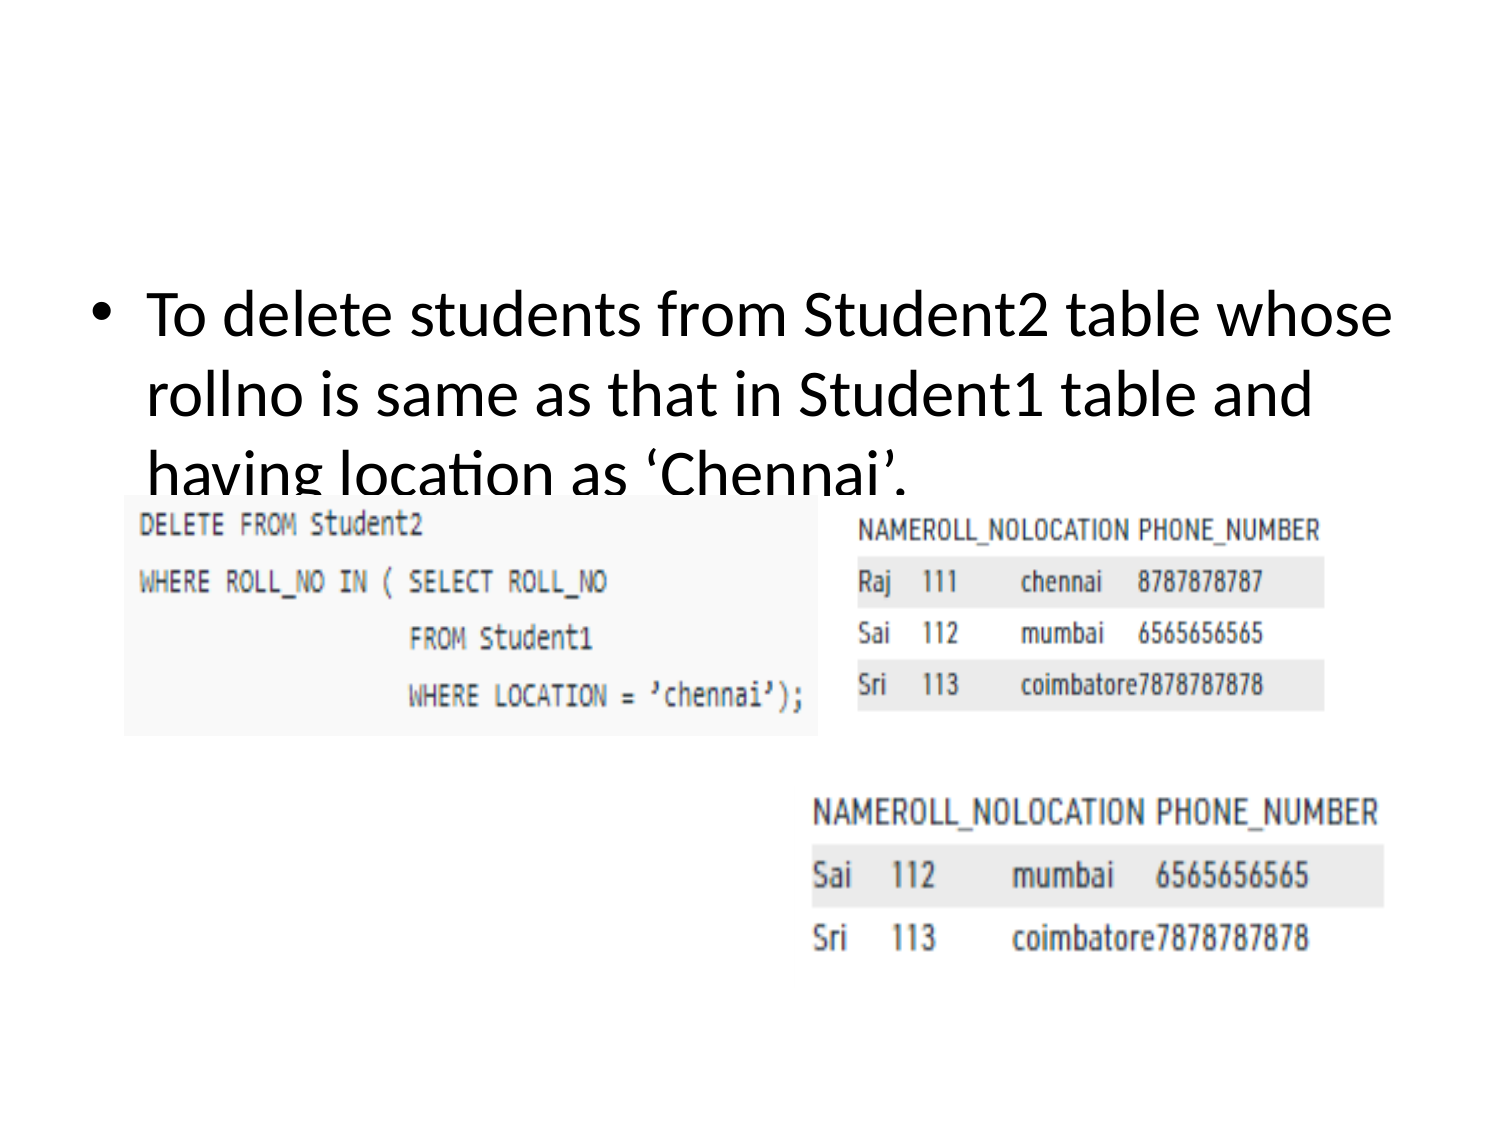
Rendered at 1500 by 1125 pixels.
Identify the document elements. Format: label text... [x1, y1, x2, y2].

picture [124, 495, 818, 736]
list To delete students from Student2 table whose rollno is same as that in Student1 table and having location as ‘Chennai’. [75, 262, 1425, 1005]
picture [838, 495, 1344, 720]
picture [793, 786, 1398, 988]
